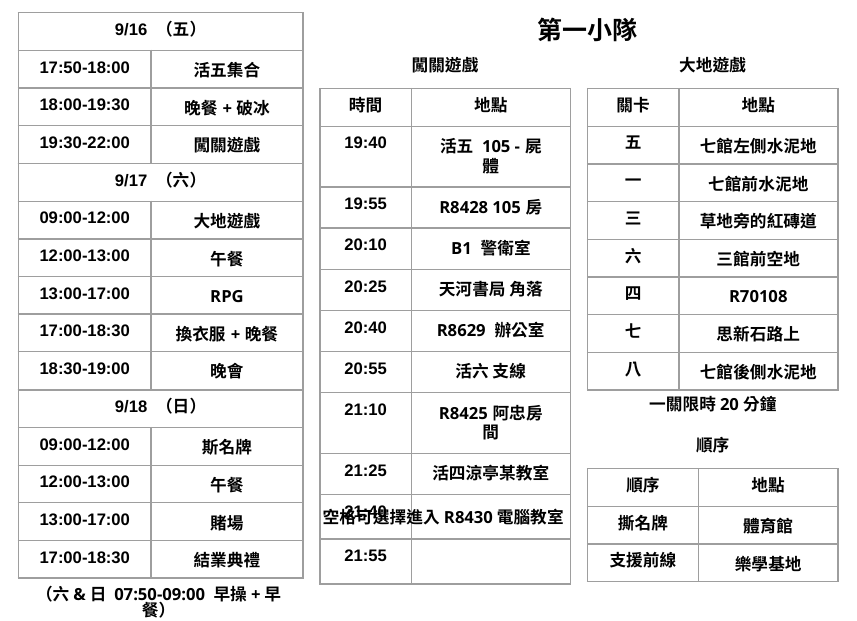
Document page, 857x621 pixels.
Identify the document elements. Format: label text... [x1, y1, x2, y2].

table_cell 斯名牌 [152, 428, 302, 465]
table_cell 12:00-13:00 [19, 466, 150, 502]
text_box 一關限時20分鐘 [575, 389, 851, 421]
table_cell 闖關遊戲 [152, 126, 302, 163]
table_cell 大地遊戲 [152, 202, 302, 238]
table_cell 09:00-12:00 [19, 428, 150, 465]
text_box 空格可選擇進入R8430電腦教室 [307, 503, 582, 535]
table_cell 結業典禮 [152, 541, 302, 577]
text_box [587, 44, 839, 391]
table_header 9/18 （日） [19, 391, 302, 427]
table_header 9/17 （六） [19, 164, 302, 201]
table_cell 18:30-19:00 [19, 352, 150, 389]
table_cell 13:00-17:00 [19, 503, 150, 540]
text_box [319, 44, 571, 504]
text_box 第一小隊 [447, 12, 728, 52]
table_cell 18:00-19:30 [19, 89, 150, 125]
table_cell 換衣服+晚餐 [152, 315, 302, 351]
table_cell 活五集合 [152, 51, 302, 87]
table_cell 17:50-18:00 [19, 51, 150, 87]
table_cell 17:00-18:30 [19, 541, 150, 577]
table_cell 13:00-17:00 [19, 277, 150, 313]
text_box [587, 424, 839, 583]
table_cell 12:00-13:00 [19, 240, 150, 276]
table_cell 午餐 [152, 240, 302, 276]
table_cell 晚會 [152, 352, 302, 389]
table_cell 晚餐+破冰 [152, 89, 302, 125]
table_cell RPG [152, 277, 302, 313]
text_box （六&日 07:50-09:00 早操+早餐） [18, 580, 299, 621]
table_cell 17:00-18:30 [19, 315, 150, 351]
table_cell 09:00-12:00 [19, 202, 150, 238]
table_cell 午餐 [152, 466, 302, 502]
table_cell 賭場 [152, 503, 302, 540]
table_cell 19:30-22:00 [19, 126, 150, 163]
table_header 9/16 （五） [19, 13, 302, 50]
